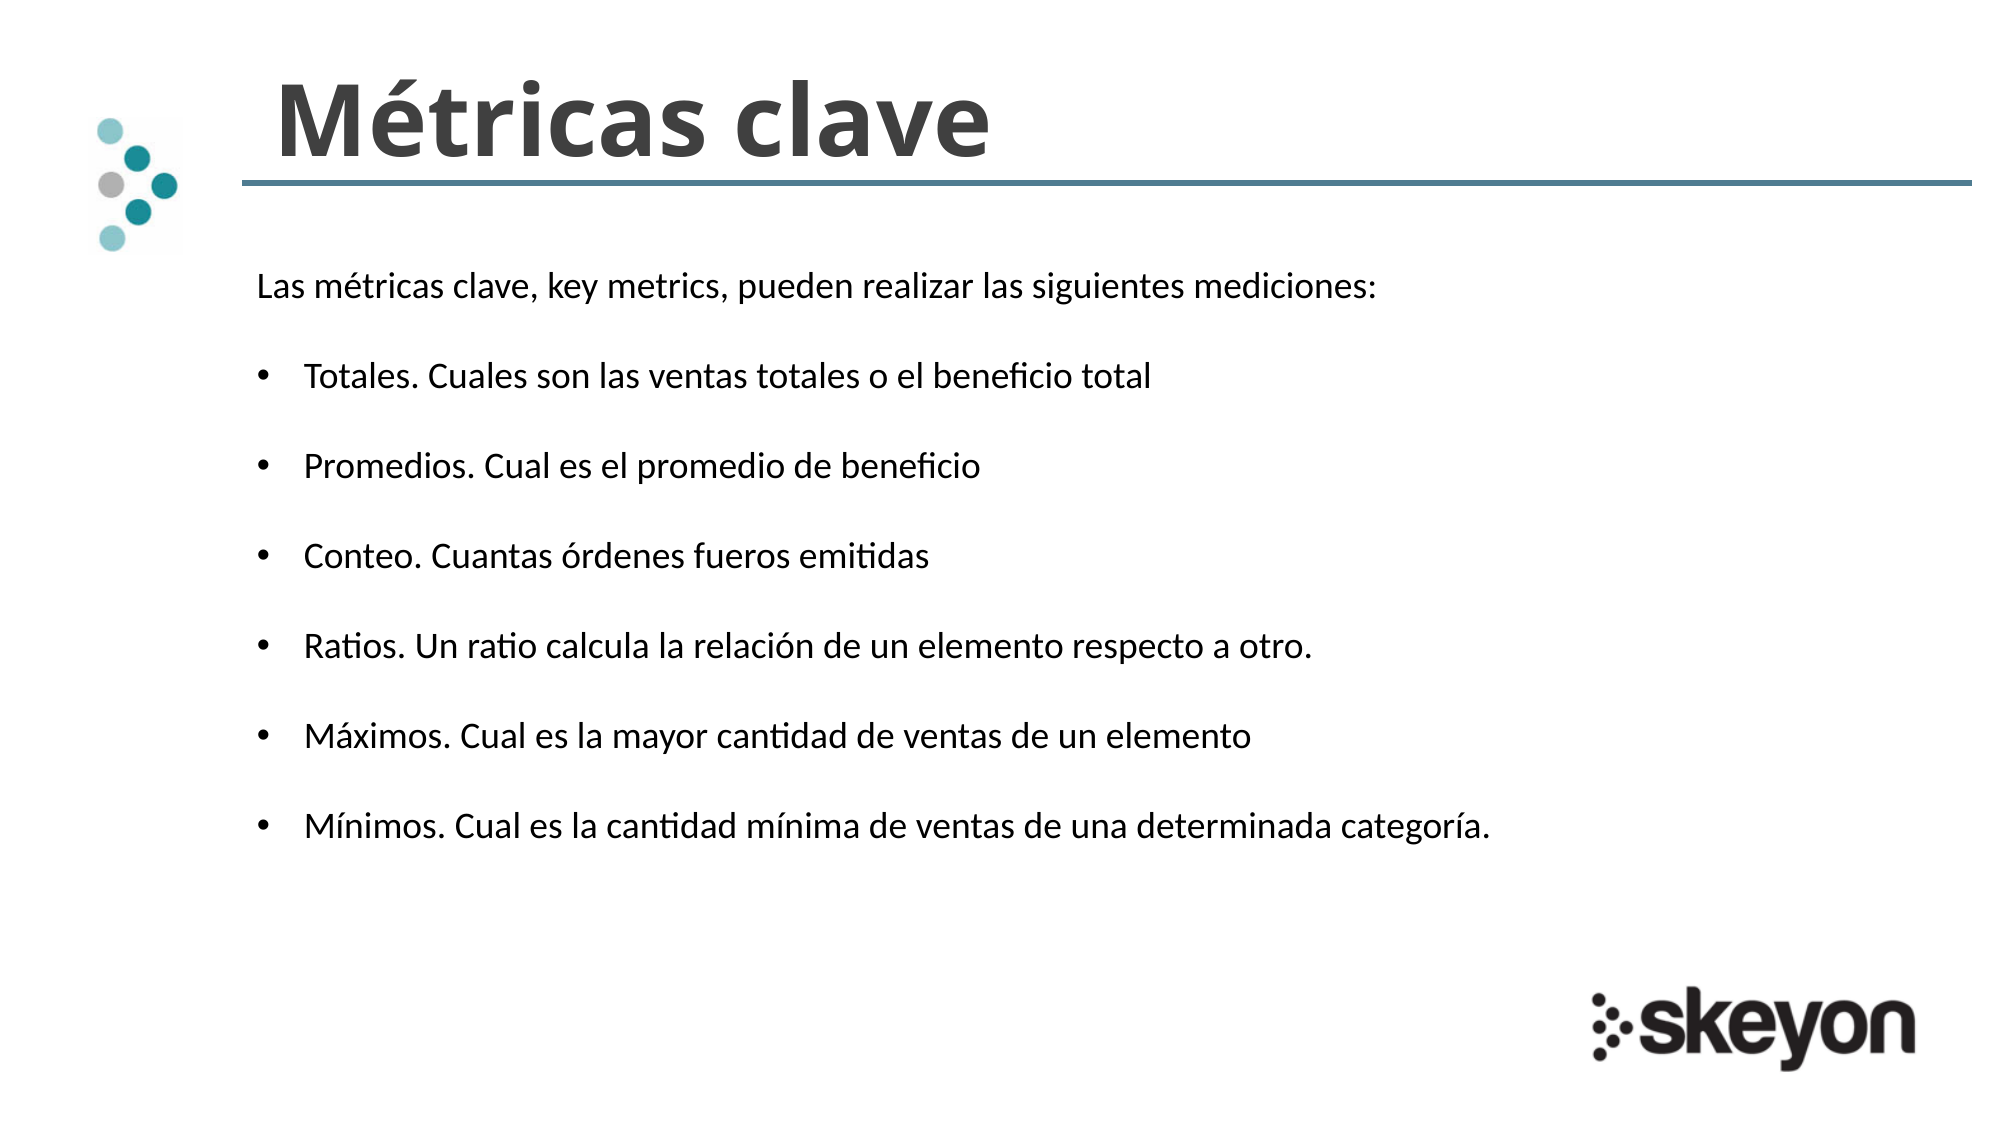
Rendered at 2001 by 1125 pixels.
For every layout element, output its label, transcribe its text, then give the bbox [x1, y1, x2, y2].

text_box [1575, 956, 1943, 1086]
text_box Métricas clave [258, 46, 1454, 183]
picture [88, 117, 183, 255]
text_box Las métricas clave, key metrics, pueden realizar las siguientes mediciones: Totales. Cuales son las ventas totales o el beneficio total Promedios. Cual es el promedio de beneficio Conteo. Cuantas órdenes fueros emitidas Ratios. Un ratio calcula la relación de un elemento respecto a otro. Máximos. Cual es la mayor cantidad de ventas de un elemento Mínimos. Cual es la cantidad mínima de ventas de una determinada categoría. [242, 254, 1943, 854]
